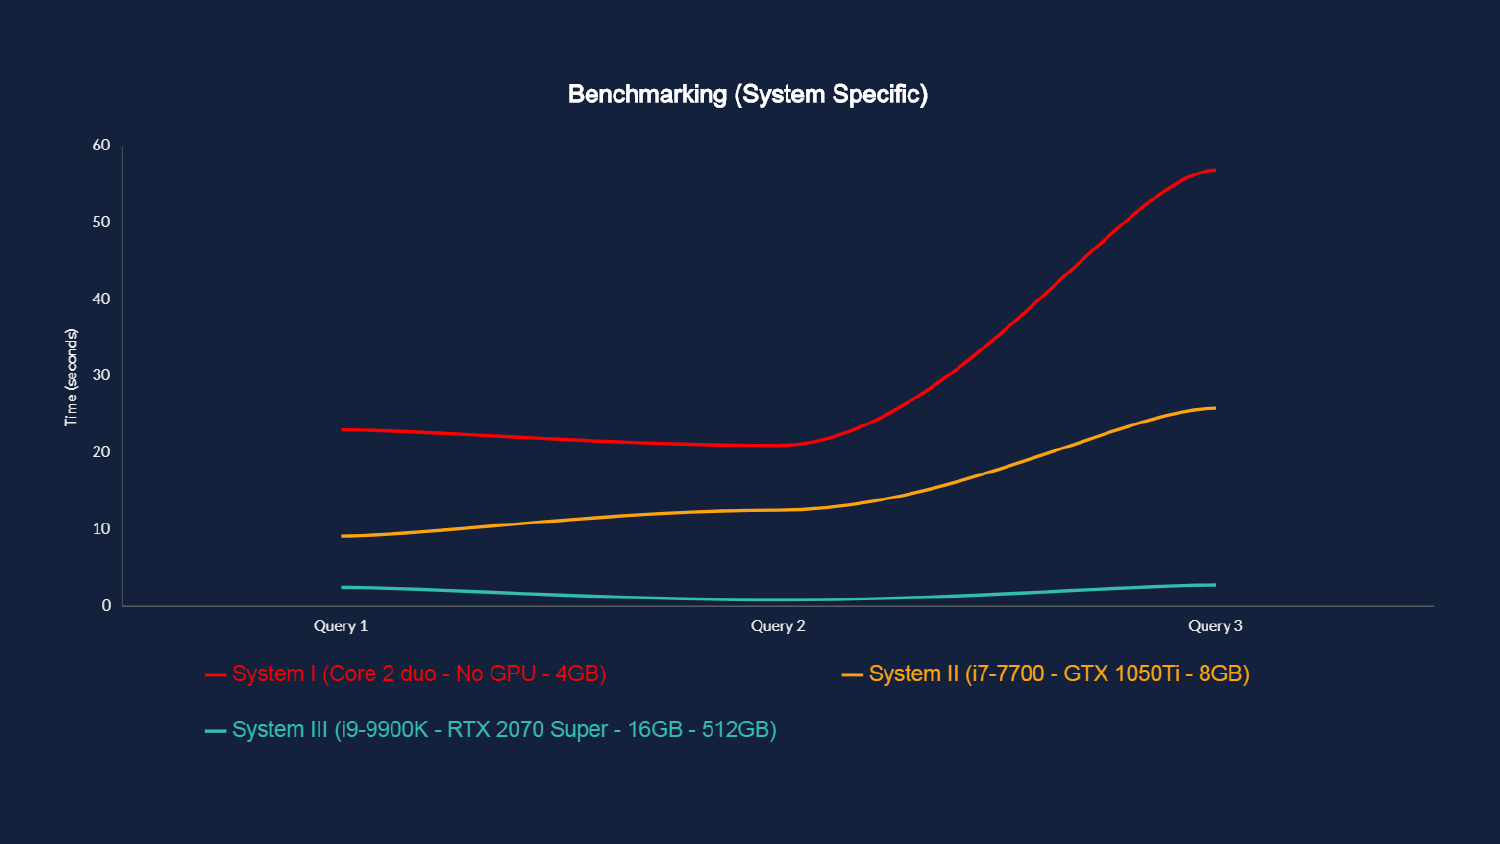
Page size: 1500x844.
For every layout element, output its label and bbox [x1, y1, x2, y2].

picture [24, 24, 1476, 799]
